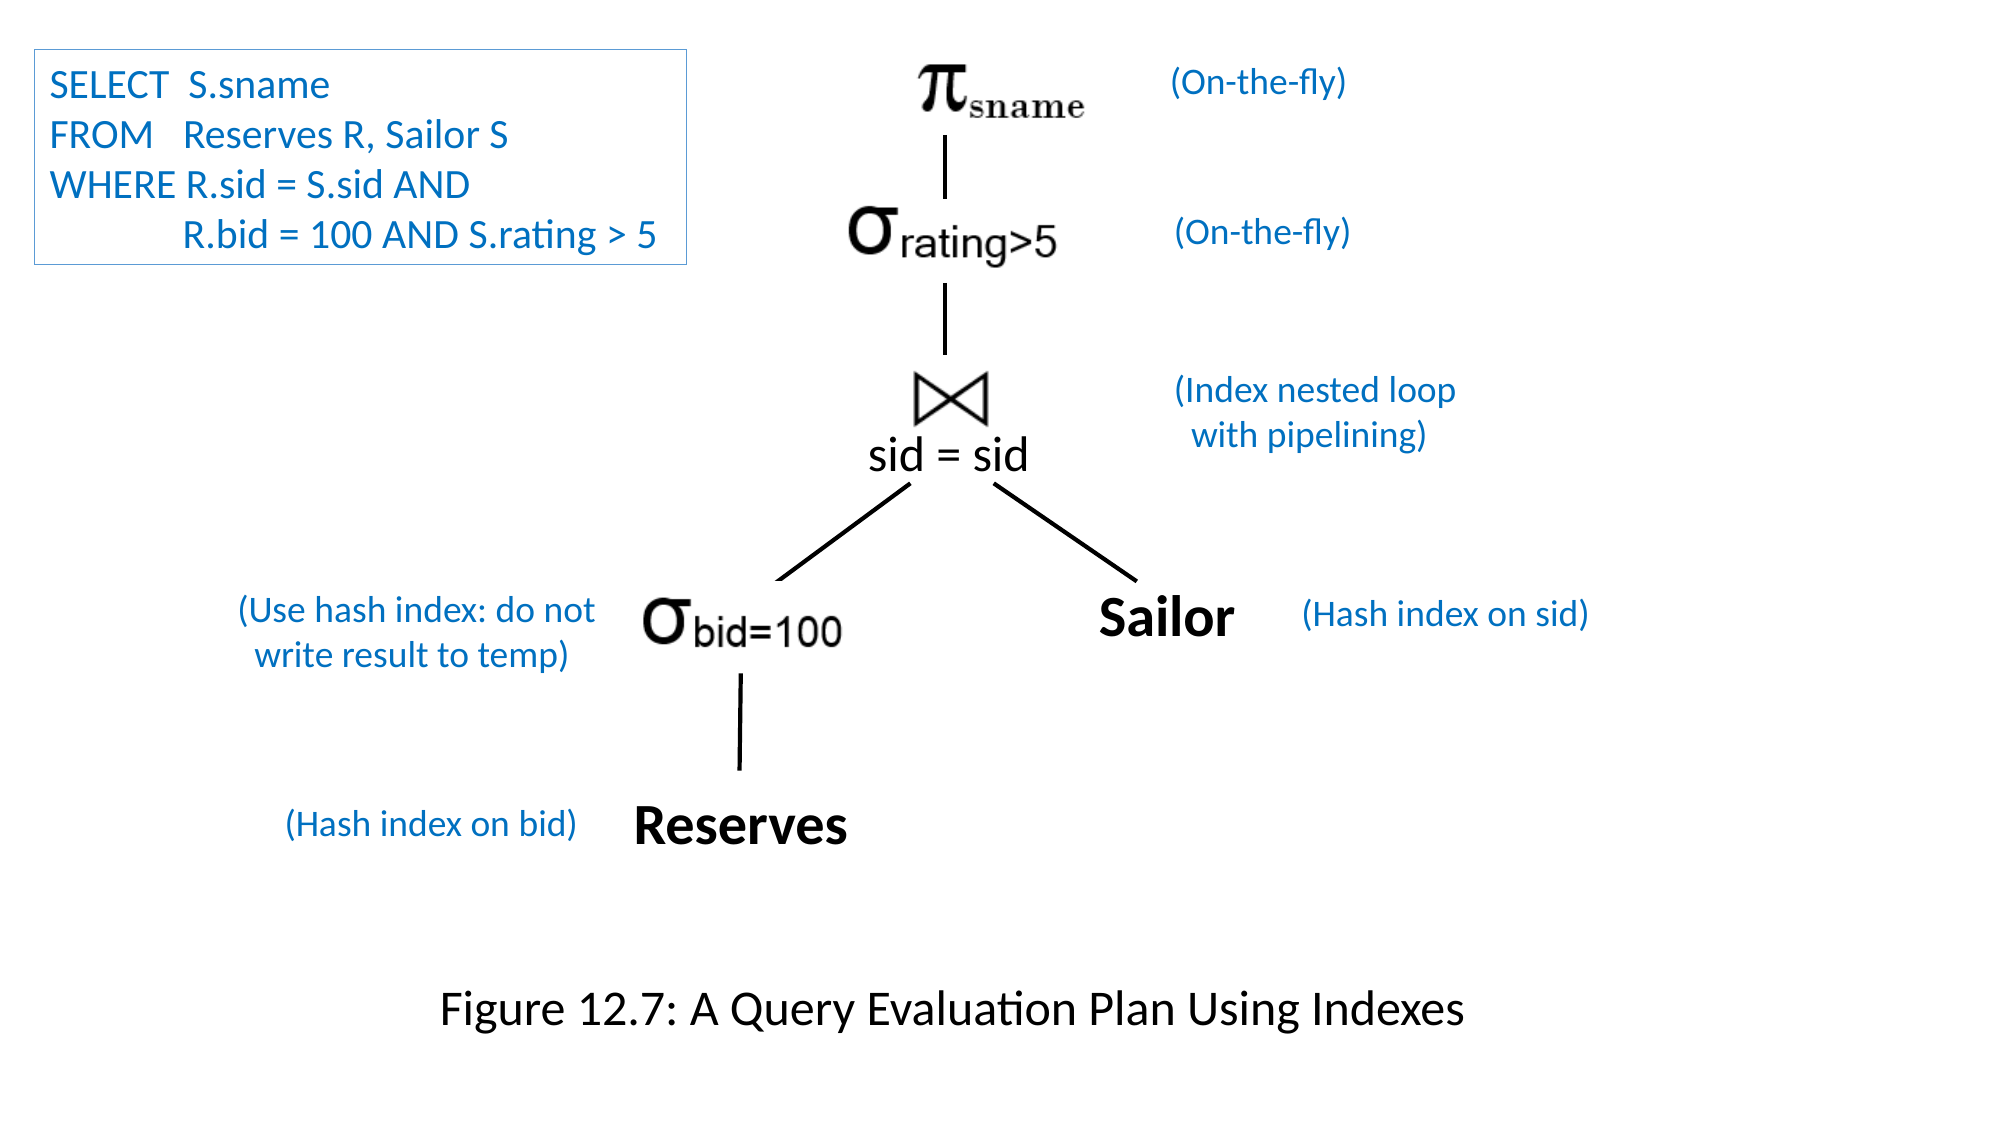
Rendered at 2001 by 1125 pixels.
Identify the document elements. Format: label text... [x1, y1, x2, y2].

text_box Sailor [1083, 571, 1302, 656]
text_box (On-the-fly) [1155, 49, 1419, 110]
text_box (Hash index on sid) [1302, 581, 1608, 642]
text_box sid = sid [853, 413, 1052, 489]
text_box (Index nested loop with pipelining) [1159, 357, 1481, 462]
text_box (Use hash index: do not write result to temp) [222, 577, 619, 683]
text_box SELECT S.sname FROM Reserves R, Sailor S WHERE R.sid = S.sid AND R.bid = 100 AND S.rating > 5 [34, 49, 687, 265]
picture [839, 199, 1066, 278]
picture [898, 357, 1003, 440]
text_box Reserves [618, 778, 869, 864]
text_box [768, 483, 911, 589]
text_box Figure 12.7: A Query Evaluation Plan Using Indexes [425, 967, 1491, 1043]
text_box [993, 483, 1137, 582]
picture [899, 49, 1100, 140]
picture [630, 581, 855, 681]
text_box (Hash index on bid) [269, 791, 598, 851]
text_box (On-the-fly) [1159, 199, 1423, 260]
